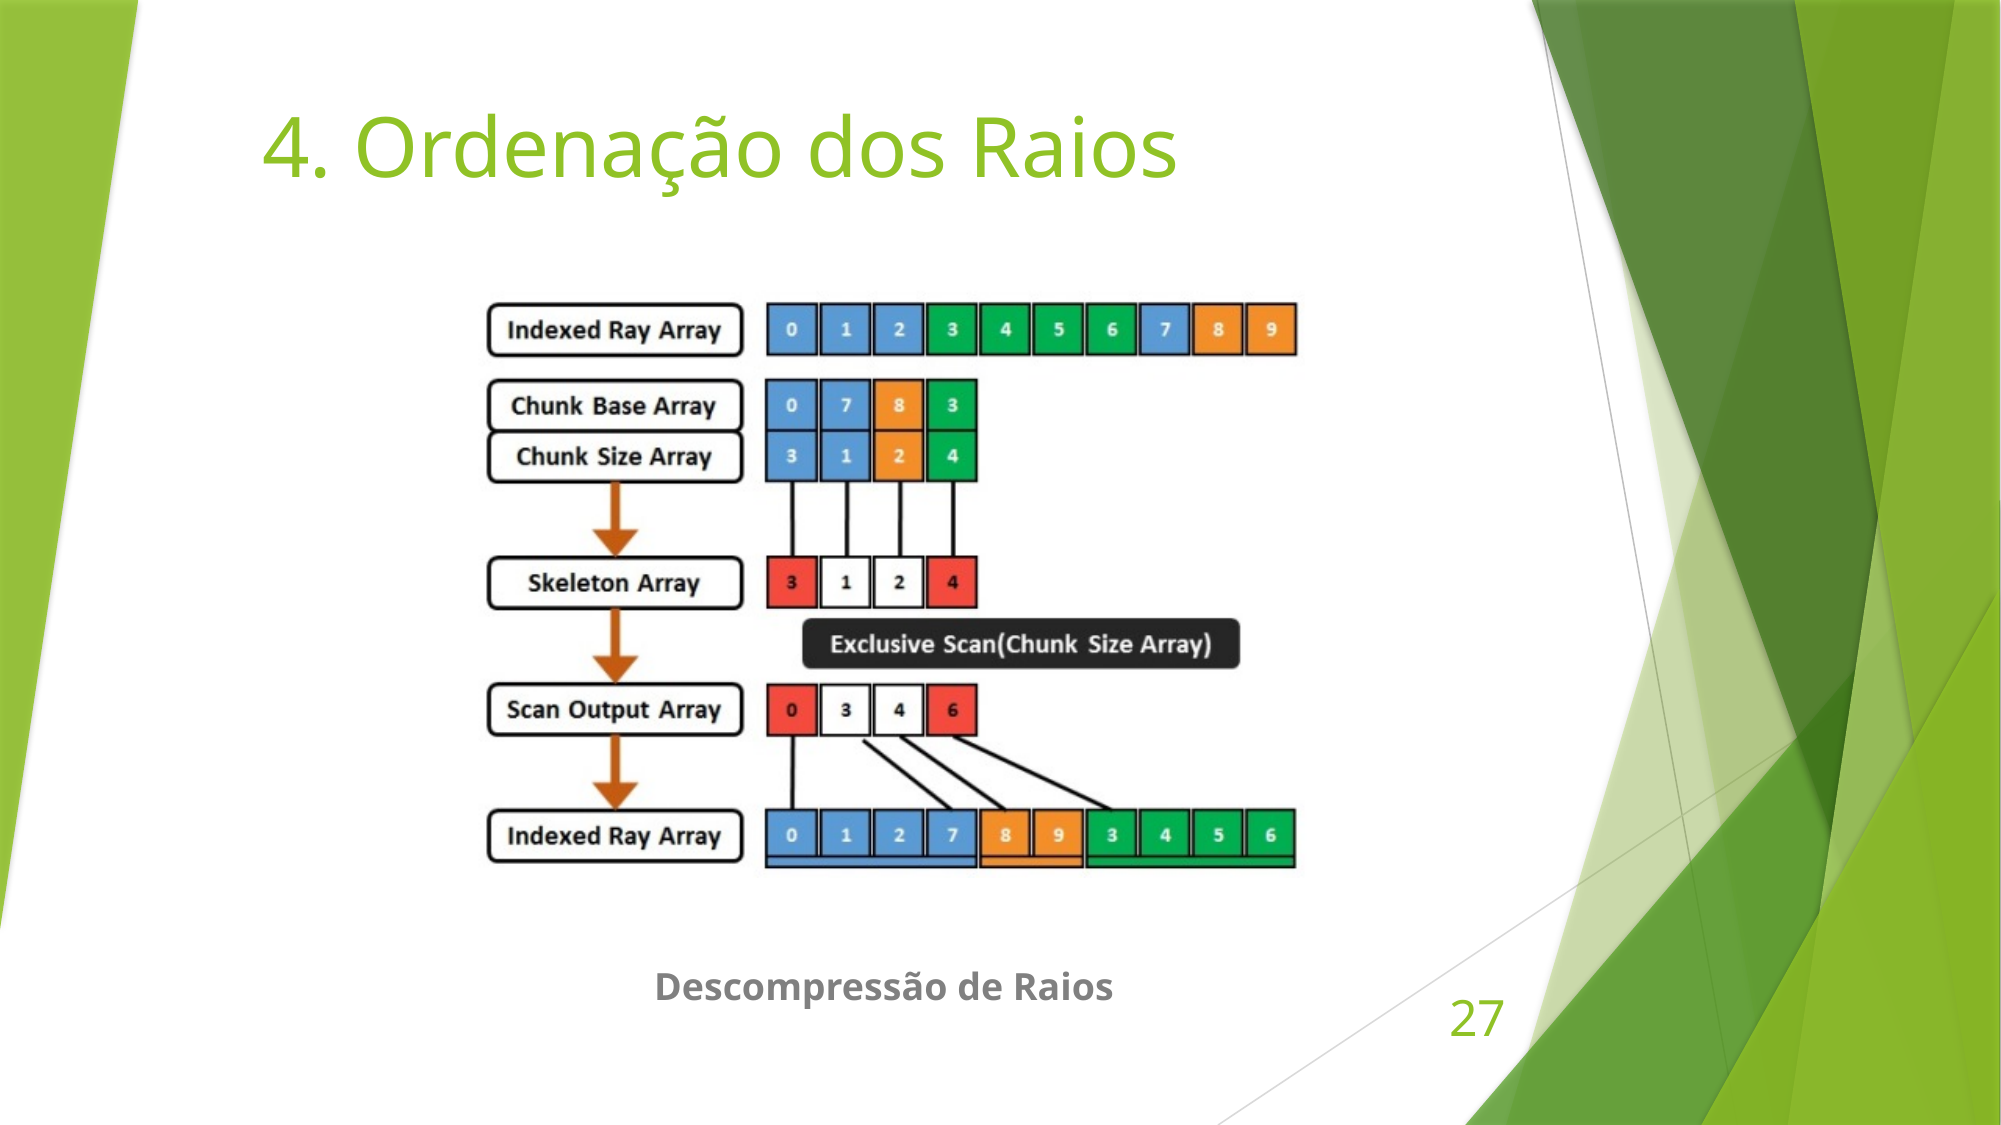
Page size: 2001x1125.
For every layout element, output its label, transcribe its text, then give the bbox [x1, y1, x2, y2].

subtitle Descompressão de Raios [247, 955, 1522, 1087]
text_box 4. Ordenação dos Raios [247, 2, 1522, 202]
picture [454, 278, 1315, 879]
